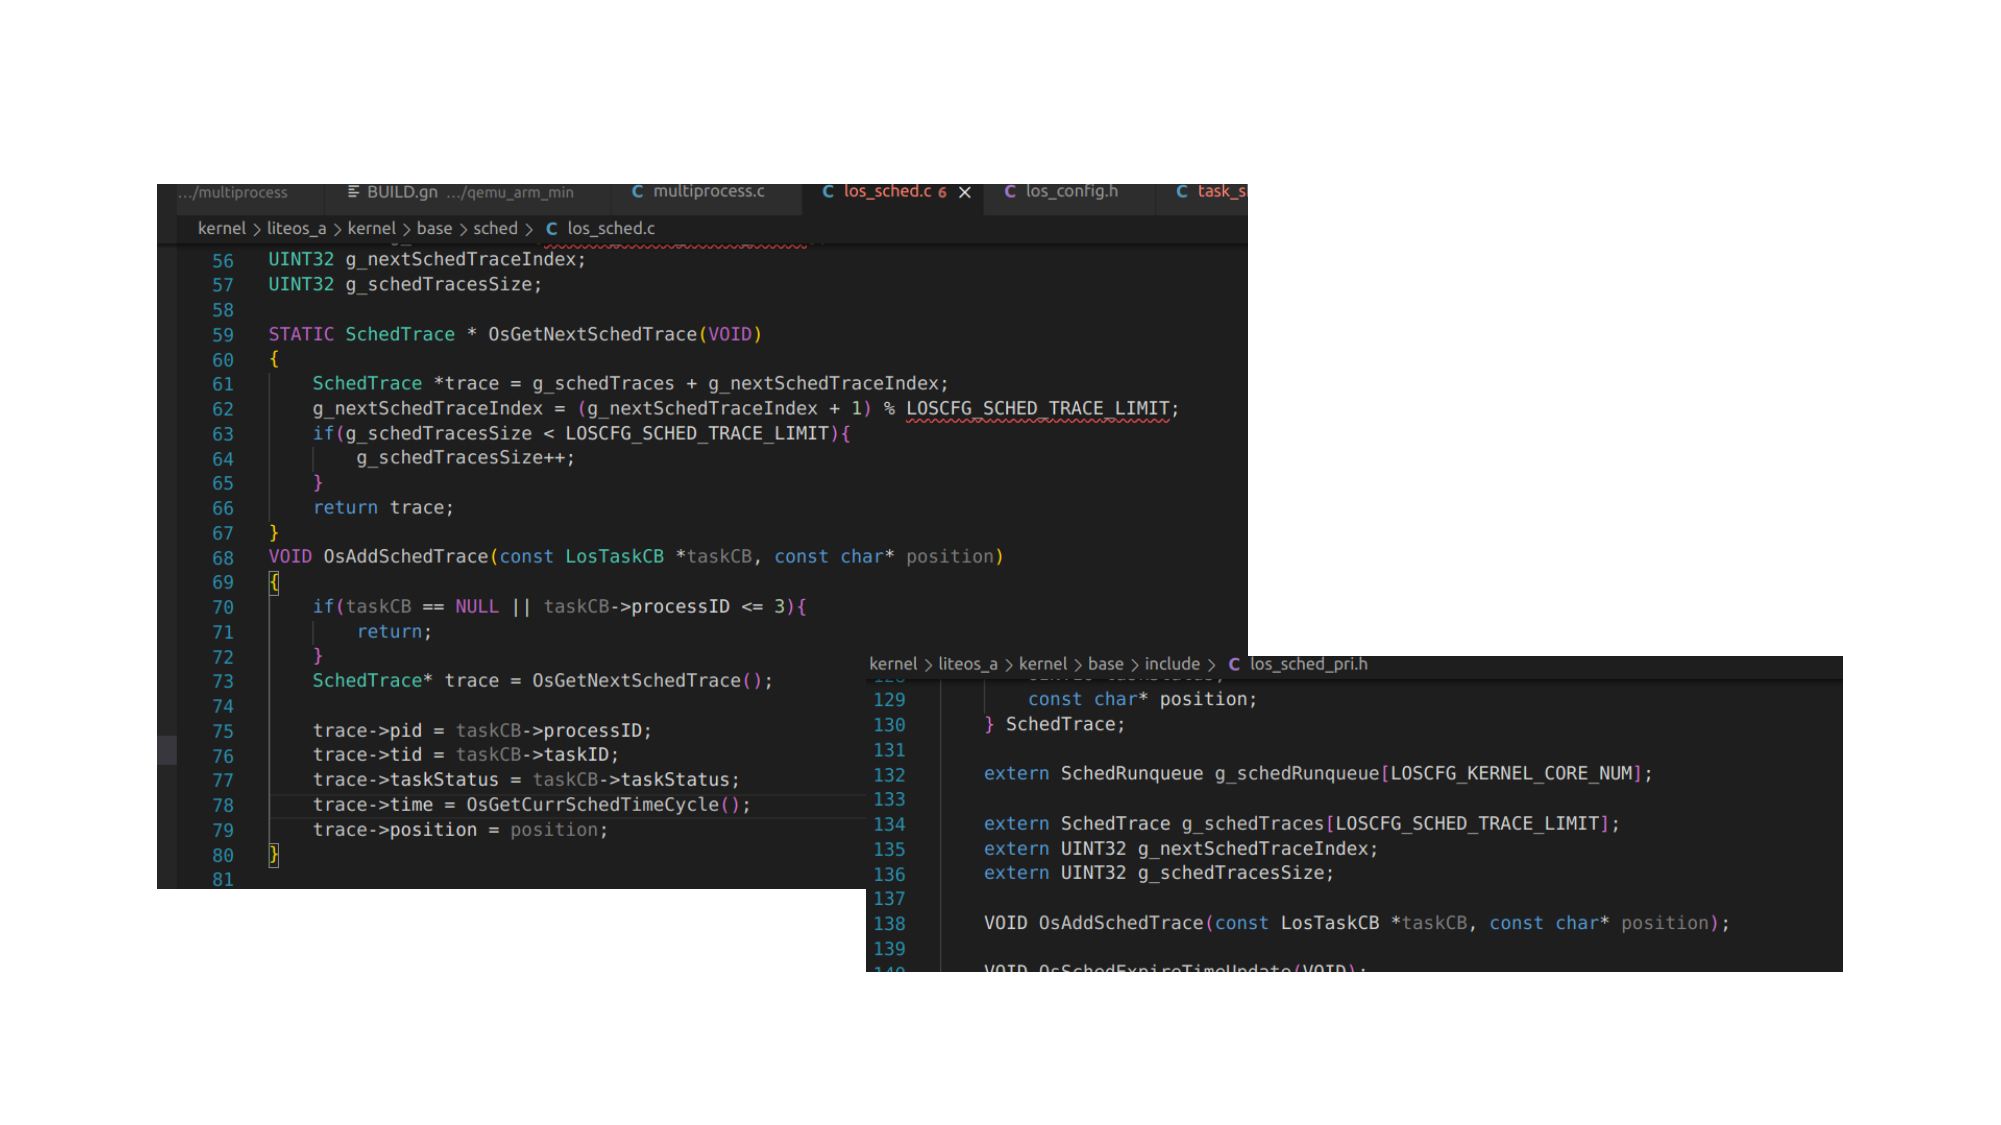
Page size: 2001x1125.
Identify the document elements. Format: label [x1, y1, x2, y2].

picture [157, 184, 1843, 972]
